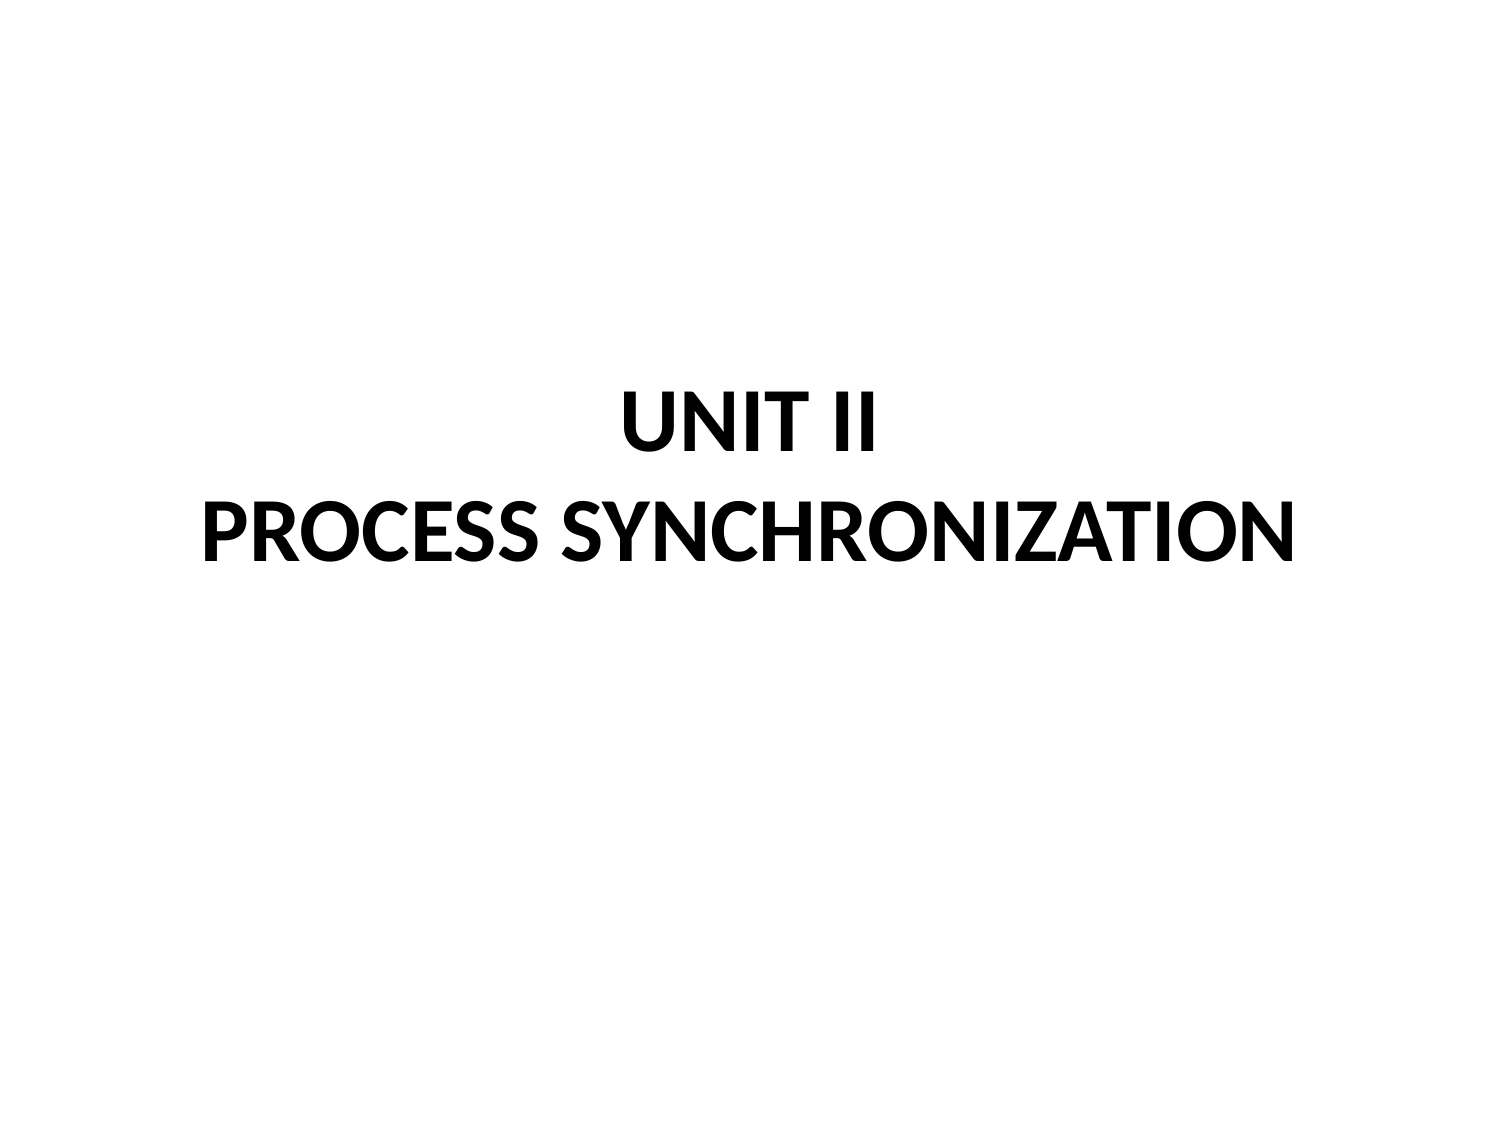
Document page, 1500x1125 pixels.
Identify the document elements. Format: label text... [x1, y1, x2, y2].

title UNIT II PROCESS SYNCHRONIZATION [112, 349, 1388, 591]
